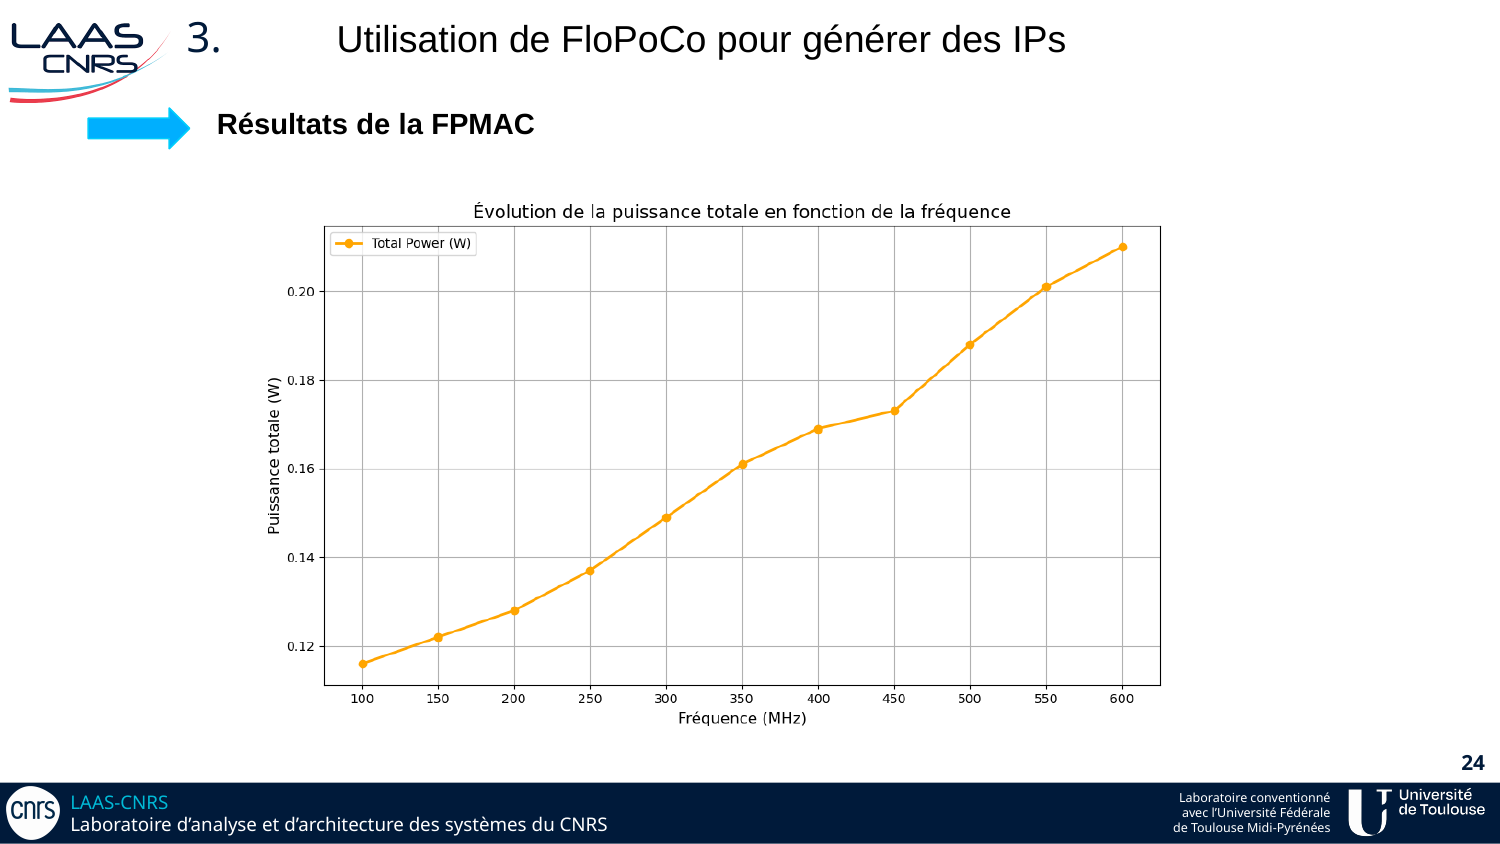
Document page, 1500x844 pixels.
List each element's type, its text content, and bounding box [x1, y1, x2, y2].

text_box [88, 108, 190, 149]
title 3. Utilisation de FloPoCo pour générer des IPs [175, 0, 1500, 80]
picture [1326, 776, 1500, 844]
text_box Résultats de la FPMAC [201, 90, 568, 158]
picture [6, 786, 60, 840]
picture [257, 192, 1169, 736]
picture [8, 23, 172, 103]
slide_number ‹#› [1410, 735, 1500, 783]
